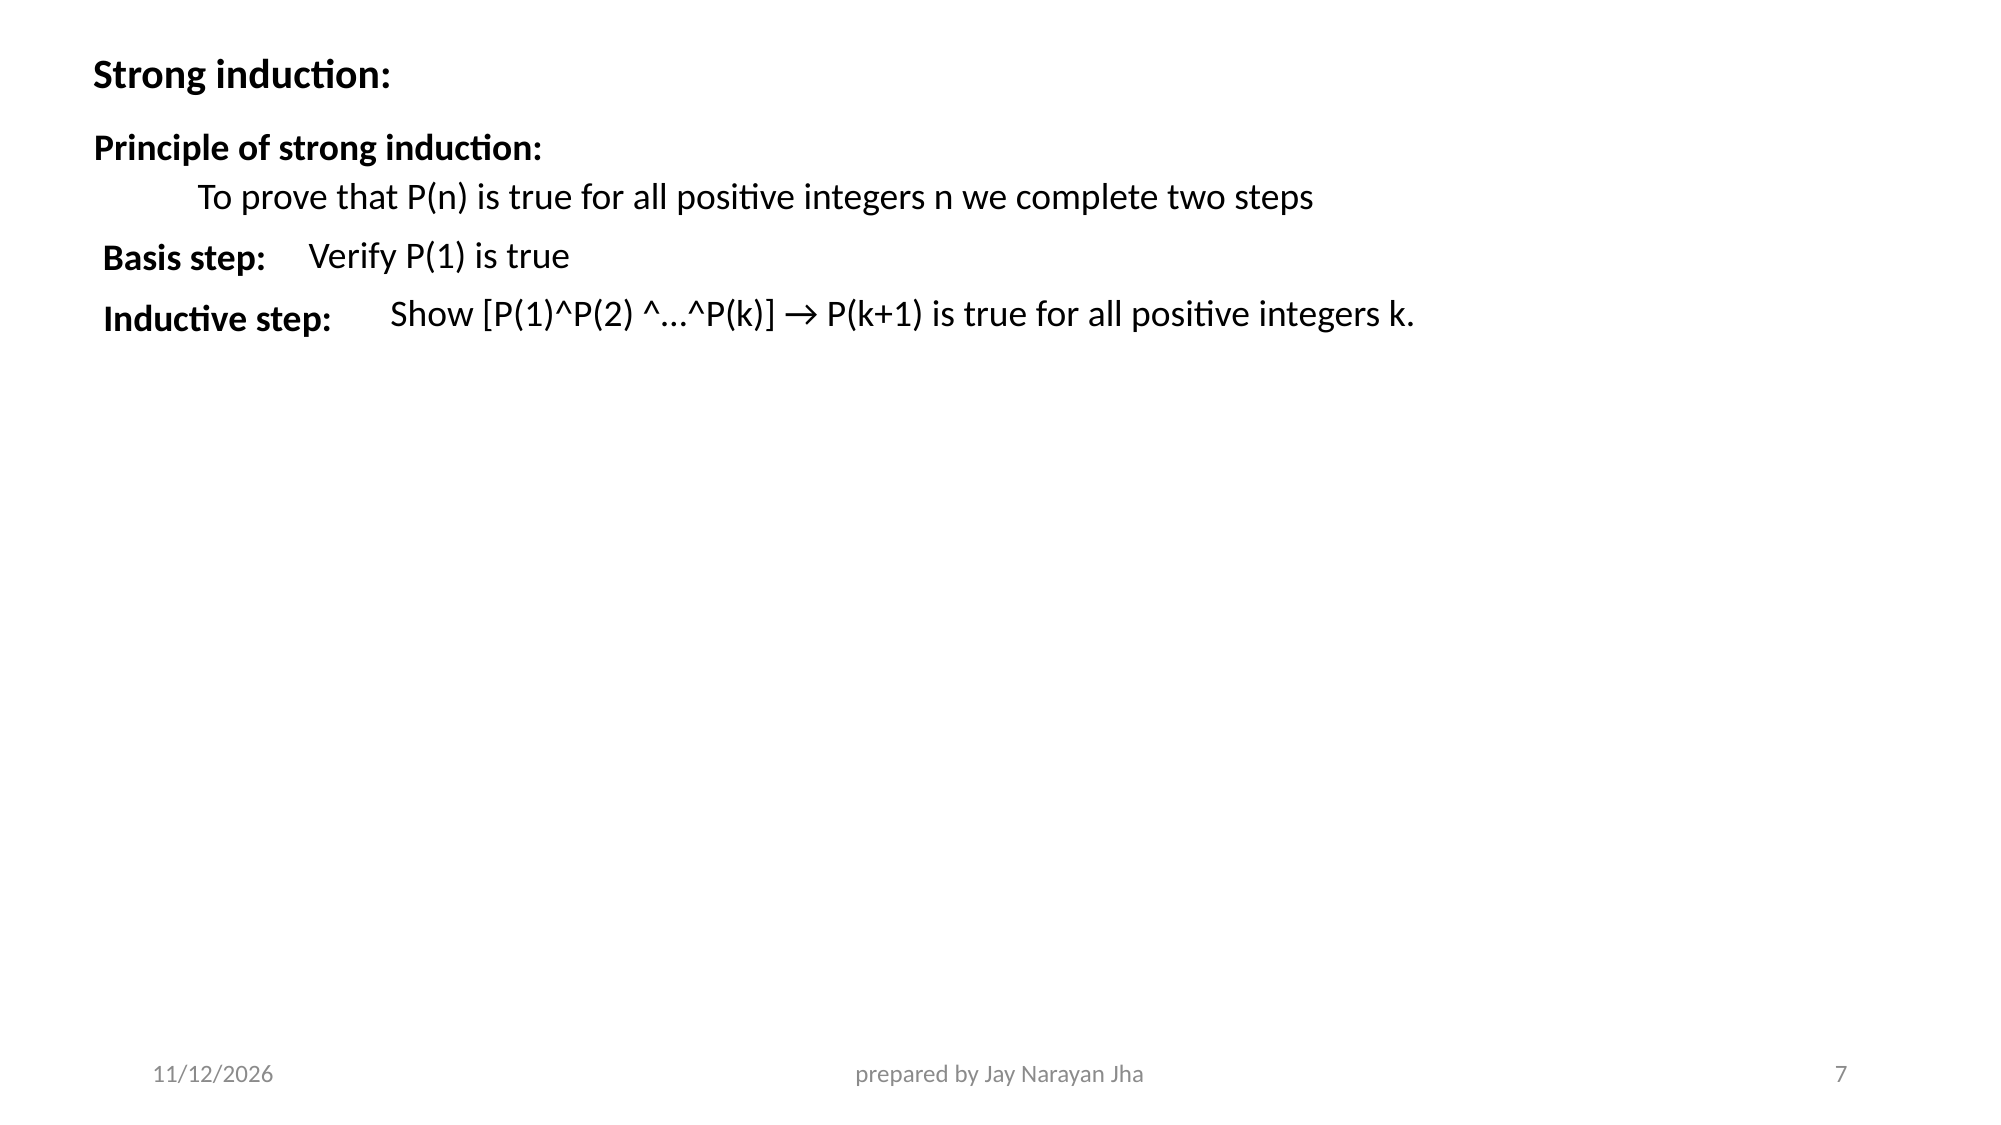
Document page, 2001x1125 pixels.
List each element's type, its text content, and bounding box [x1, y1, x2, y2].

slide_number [137, 1042, 588, 1103]
text_box Show [P(1)^P(2) ^…^P(k)] → P(k+1) is true for all positive integers k. [375, 281, 1432, 342]
slide_number 7 [1412, 1042, 1863, 1103]
text_box Strong induction: [78, 39, 408, 105]
text_box Inductive step: [88, 287, 348, 347]
text_box Verify P(1) is true [293, 224, 586, 284]
text_box Basis step: [88, 225, 282, 286]
footer prepared by Jay Narayan Jha [662, 1042, 1338, 1103]
text_box Principle of strong induction: [79, 115, 559, 176]
text_box To prove that P(n) is true for all positive integers n we complete two steps [183, 164, 1374, 225]
